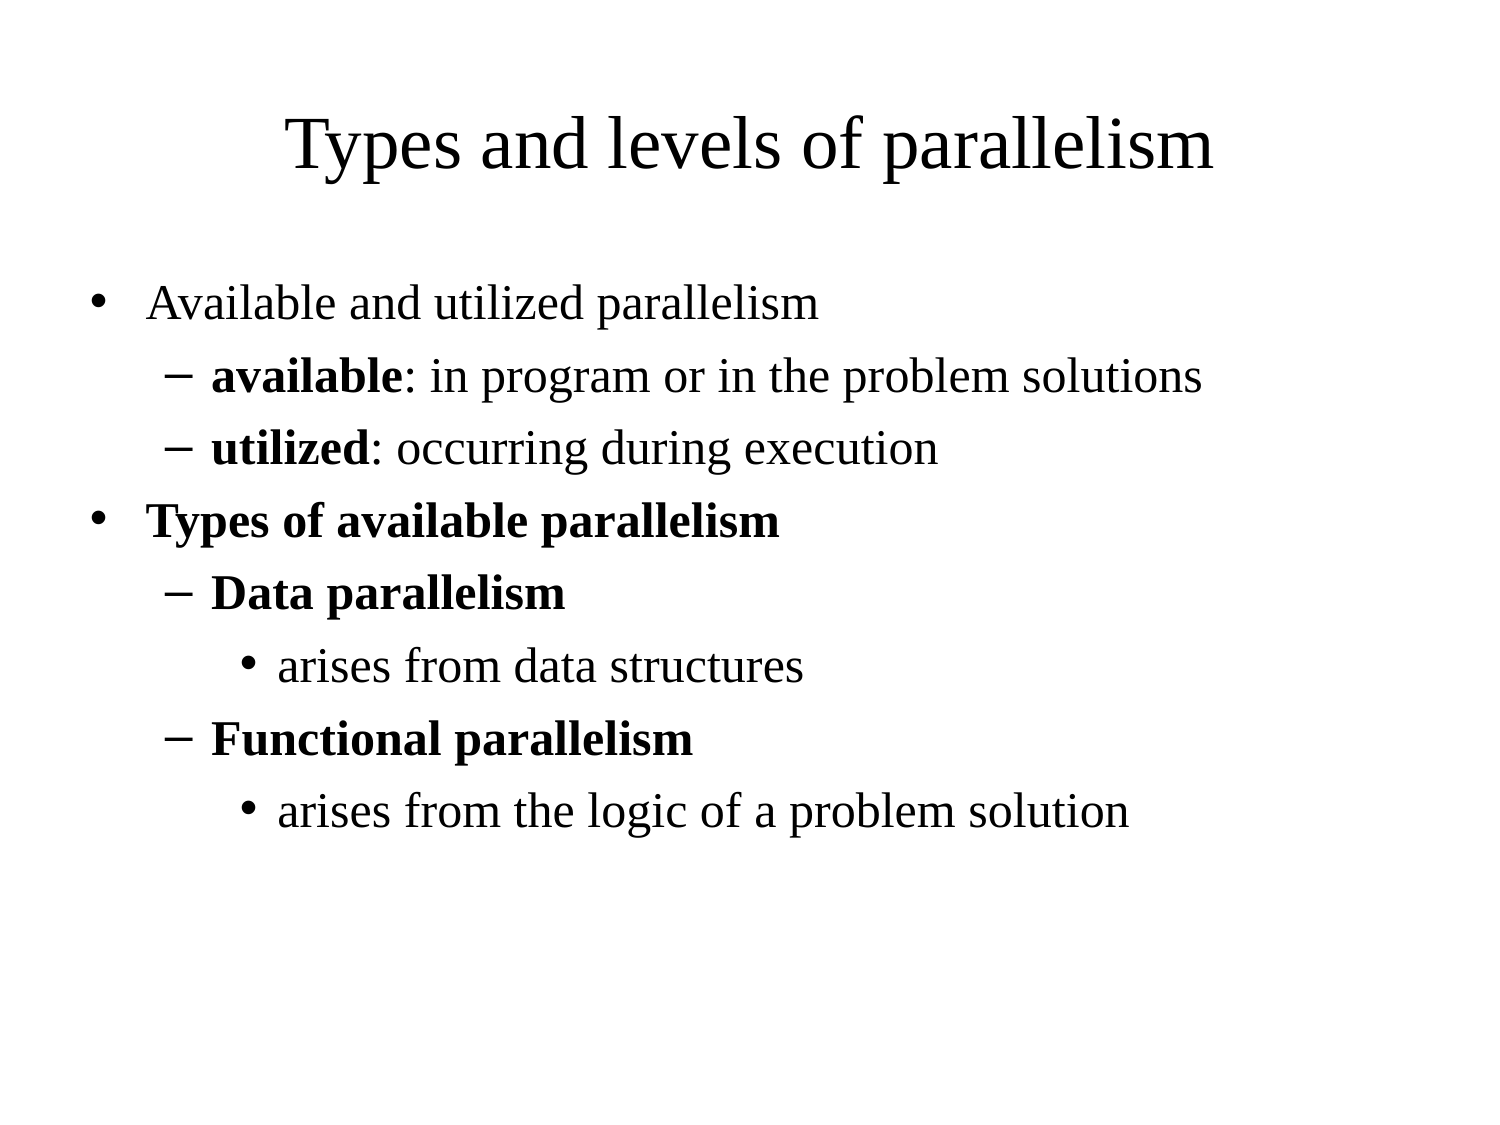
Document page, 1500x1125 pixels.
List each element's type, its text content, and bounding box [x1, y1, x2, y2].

text_box Available and utilized parallelism available: in program or in the problem solutions utilized: occurring during execution Types of available parallelism Data parallelism arises from data structures Functional parallelism arises from the logic of a problem solution [74, 262, 1425, 1005]
text_box Types and levels of parallelism [74, 45, 1425, 233]
